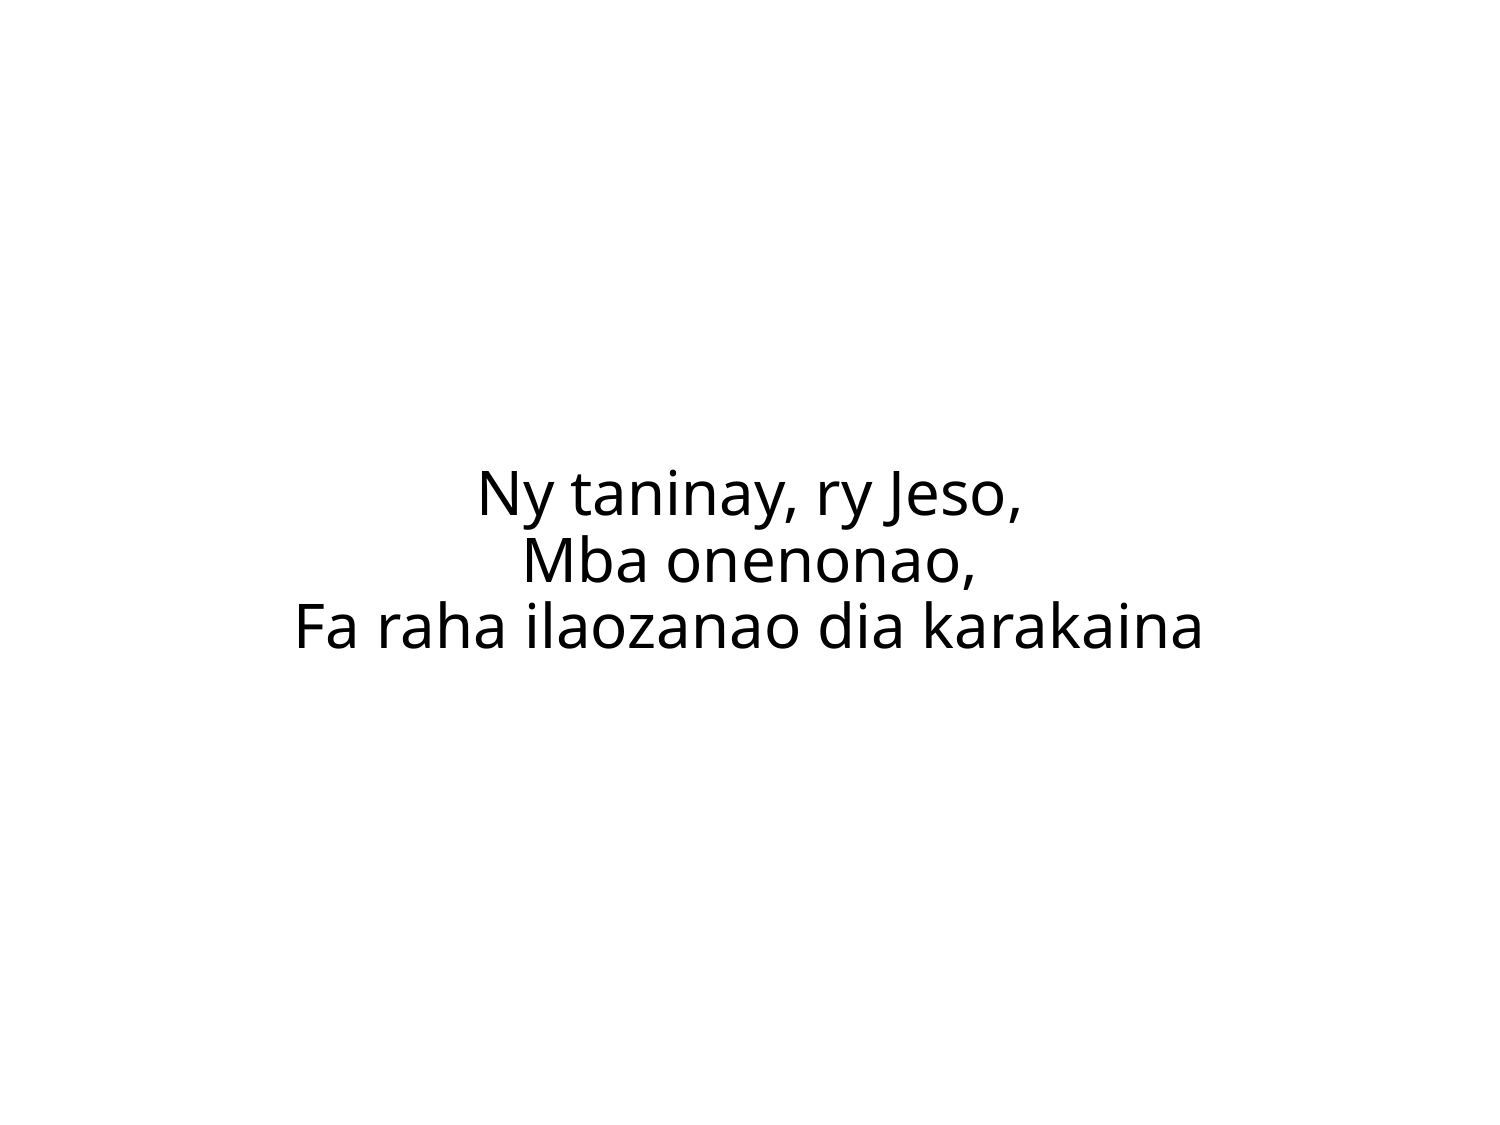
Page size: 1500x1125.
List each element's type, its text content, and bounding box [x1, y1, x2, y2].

title Ny taninay, ry Jeso, Mba onenonao, Fa raha ilaozanao dia karakaina [103, 453, 1397, 672]
